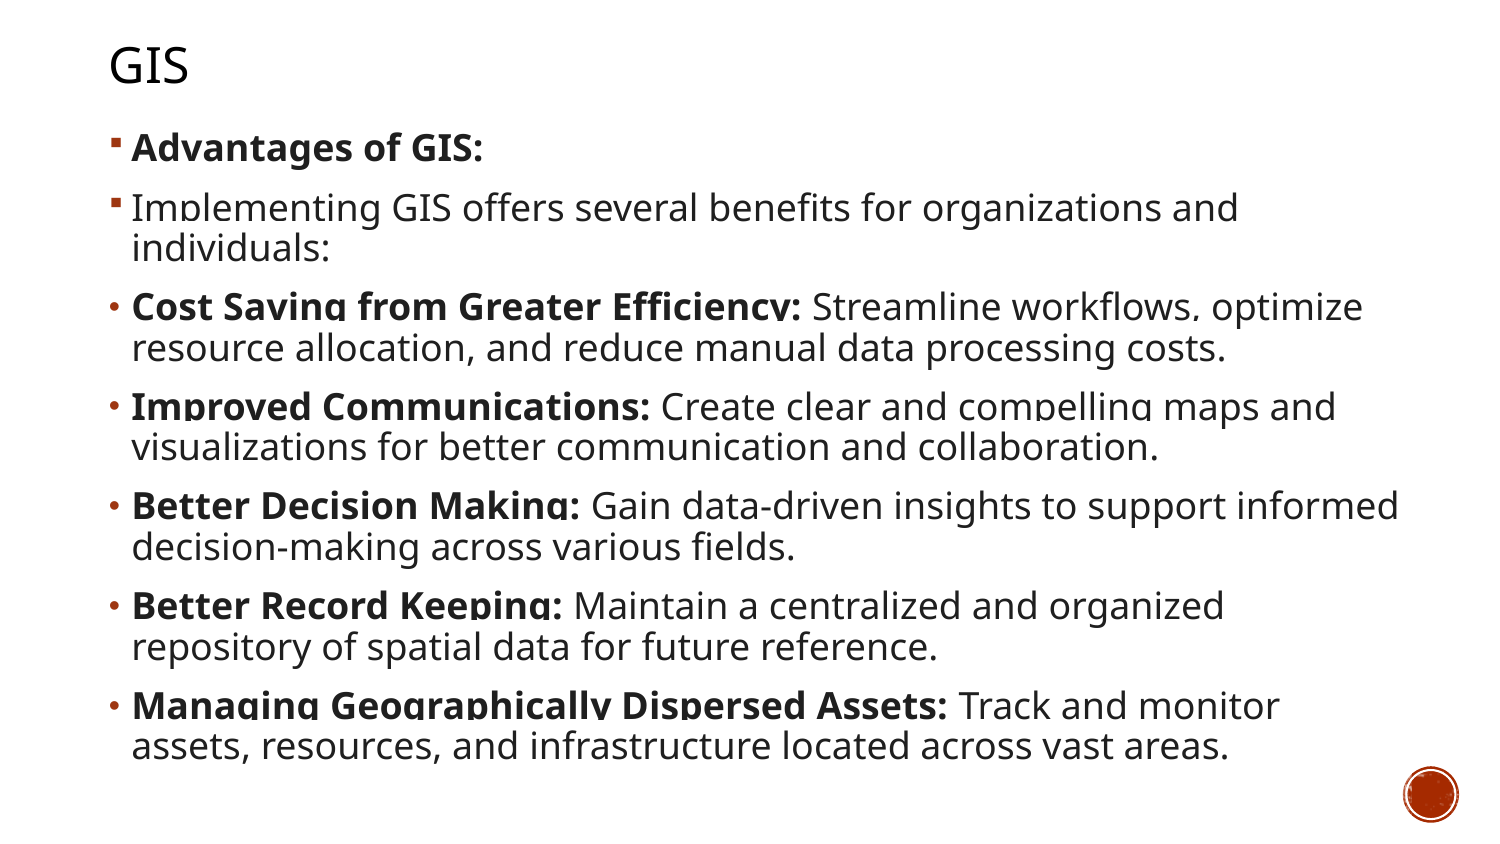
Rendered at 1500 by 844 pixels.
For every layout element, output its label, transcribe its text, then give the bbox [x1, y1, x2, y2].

list Advantages of GIS: Implementing GIS offers several benefits for organizations and individuals: Cost Saving from Greater Efficiency: Streamline workflows, optimize resource allocation, and reduce manual data processing costs. Improved Communications: Create clear and compelling maps and visualizations for better communication and collaboration. Better Decision Making: Gain data-driven insights to support informed decision-making across various fields. Better Record Keeping: Maintain a centralized and organized repository of spatial data for future reference. Managing Geographically Dispersed Assets: Track and monitor assets, resources, and infrastructure located across vast areas. [93, 121, 1419, 835]
text_box gis [93, 21, 1419, 110]
